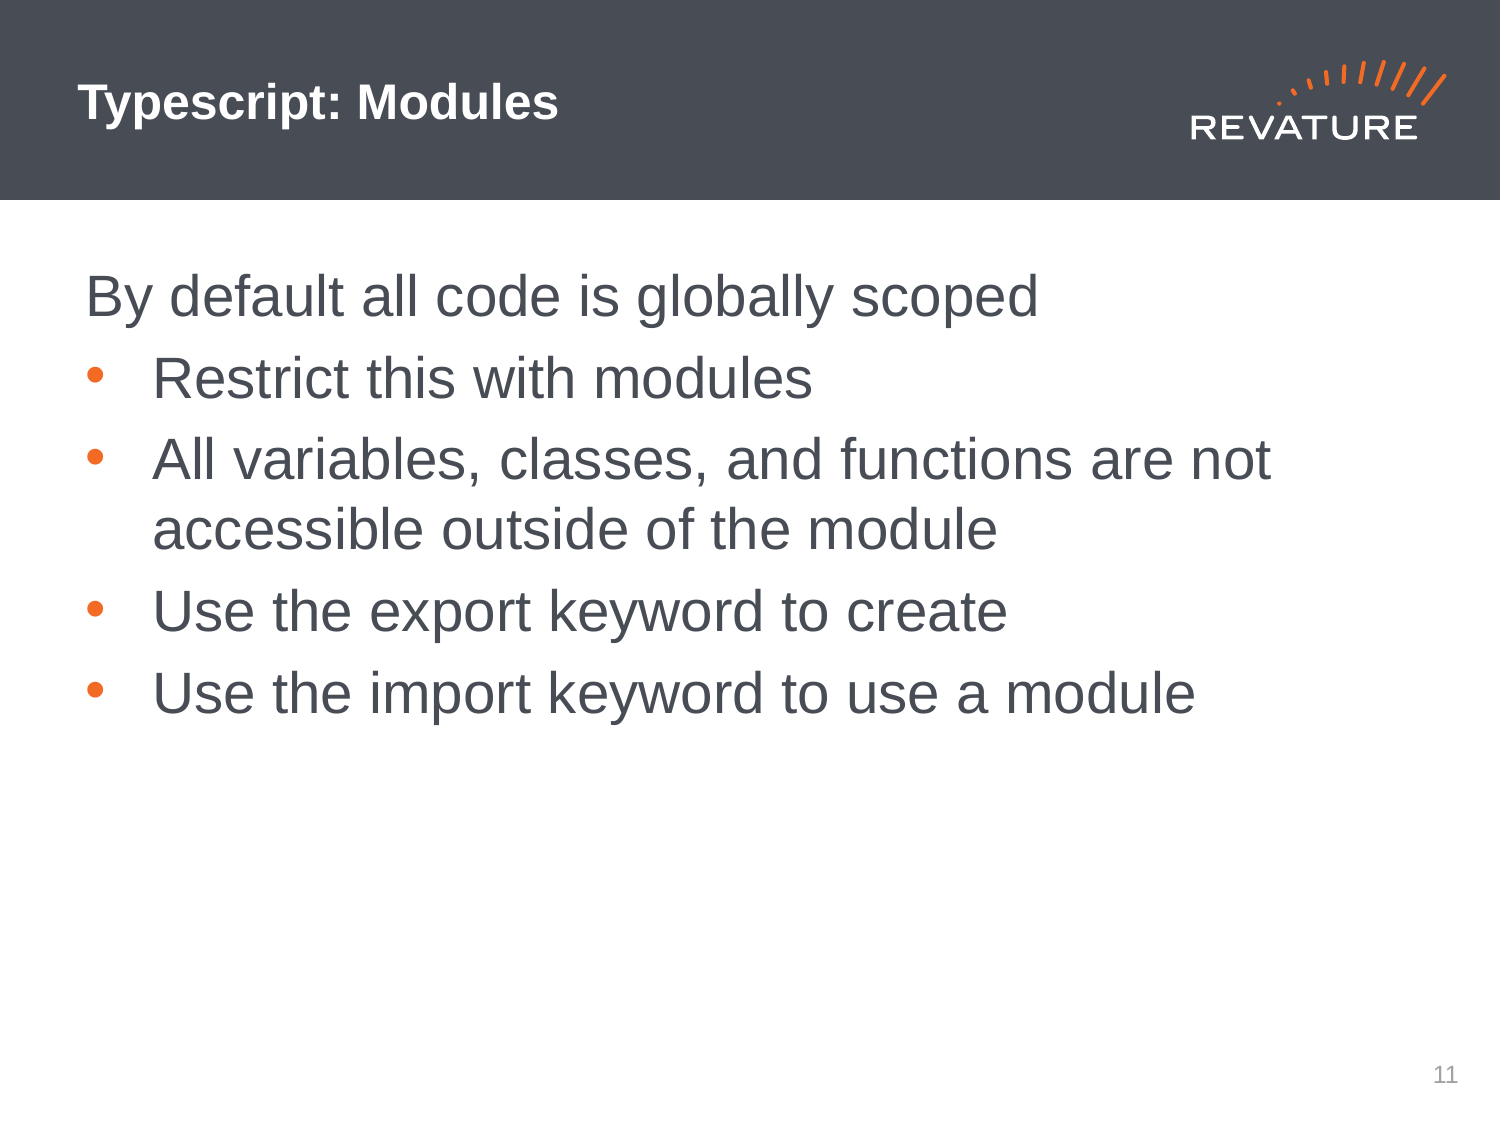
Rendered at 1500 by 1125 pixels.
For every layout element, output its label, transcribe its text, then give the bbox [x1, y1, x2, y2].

title Typescript: Modules [62, 0, 1084, 200]
slide_number 10 [1332, 1043, 1474, 1104]
list By default all code is globally scoped Restrict this with modules All variables, classes, and functions are not accessible outside of the module Use the export keyword to create Use the import keyword to use a module [62, 243, 1438, 986]
